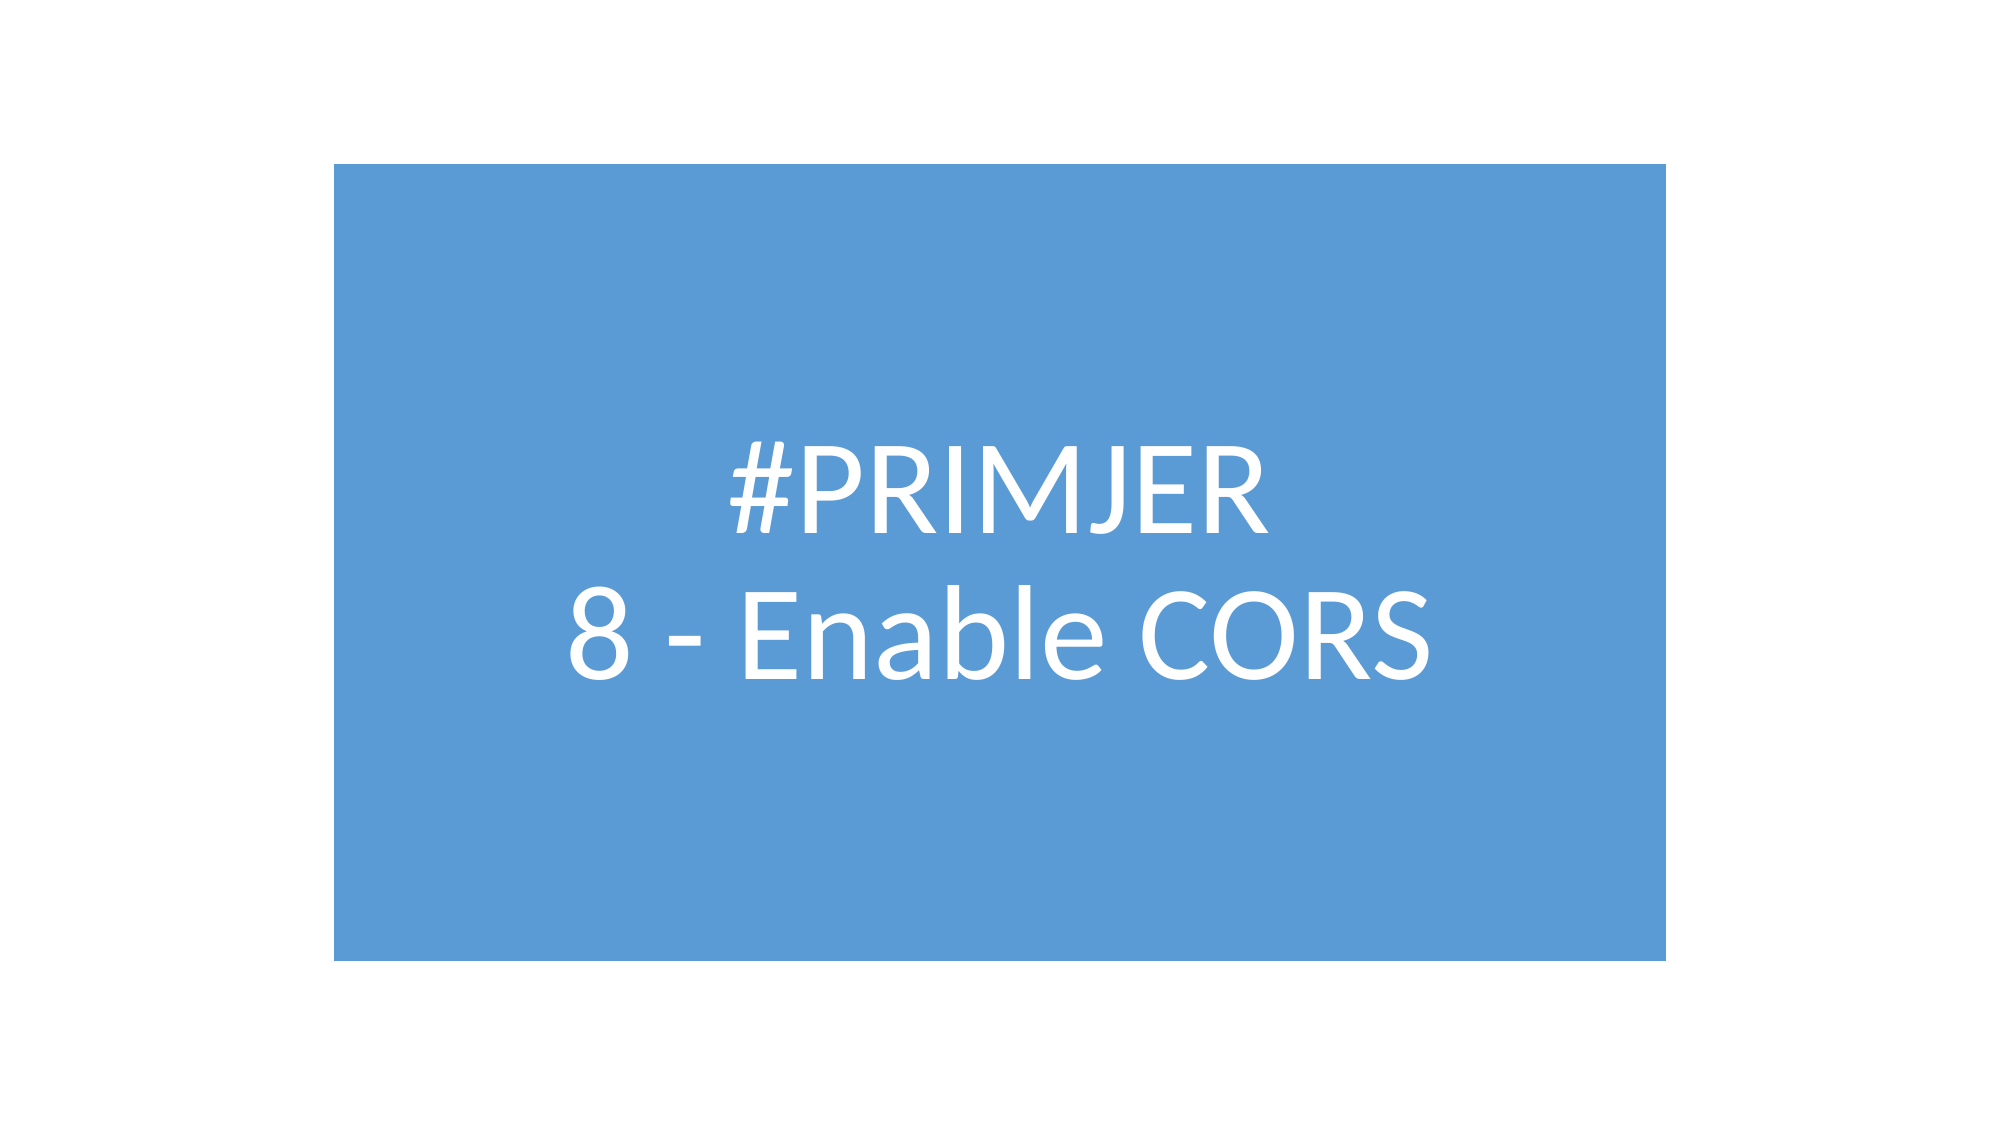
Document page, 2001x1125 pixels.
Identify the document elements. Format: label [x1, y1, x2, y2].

text_box [333, 117, 1667, 1007]
